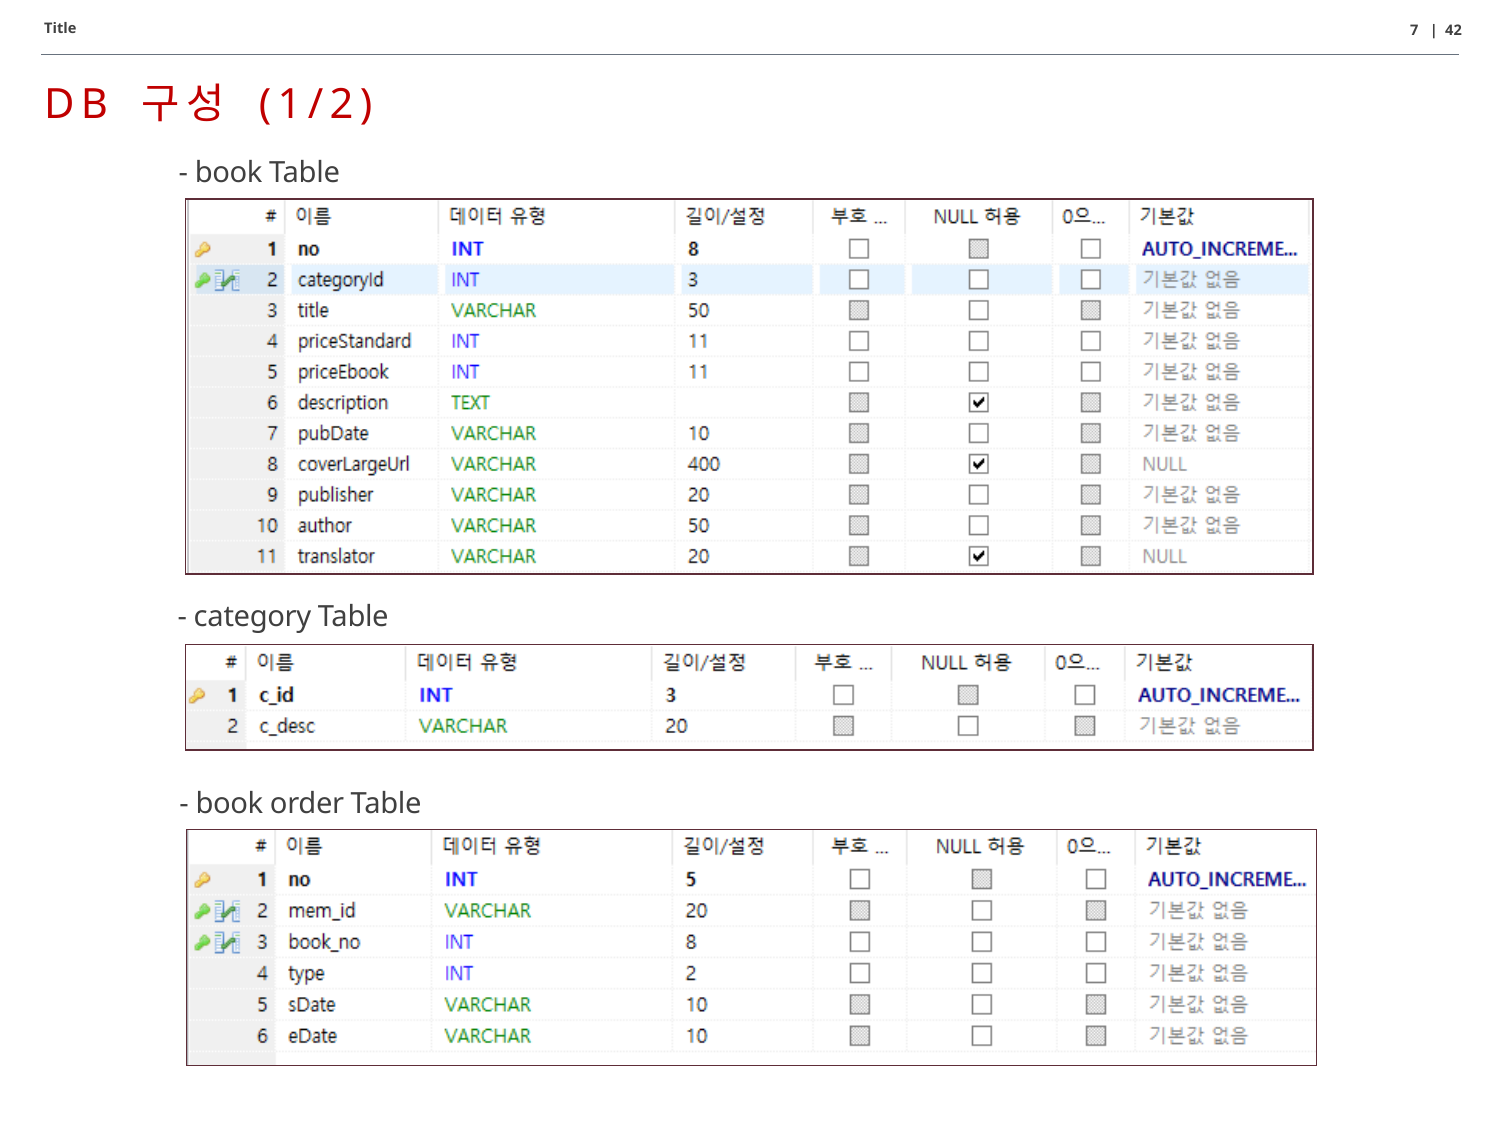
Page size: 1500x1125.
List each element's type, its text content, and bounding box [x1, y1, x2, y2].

text_box - category Table [162, 595, 541, 640]
text_box - book Table [163, 151, 542, 197]
text_box - book order Table [164, 782, 543, 827]
picture [186, 199, 1313, 574]
text_box Title [29, 15, 414, 44]
picture [186, 644, 1313, 750]
text_box DB 구성 (1/2) [29, 75, 396, 136]
picture [187, 830, 1316, 1066]
text_box 7 | 42 [1092, 15, 1477, 46]
